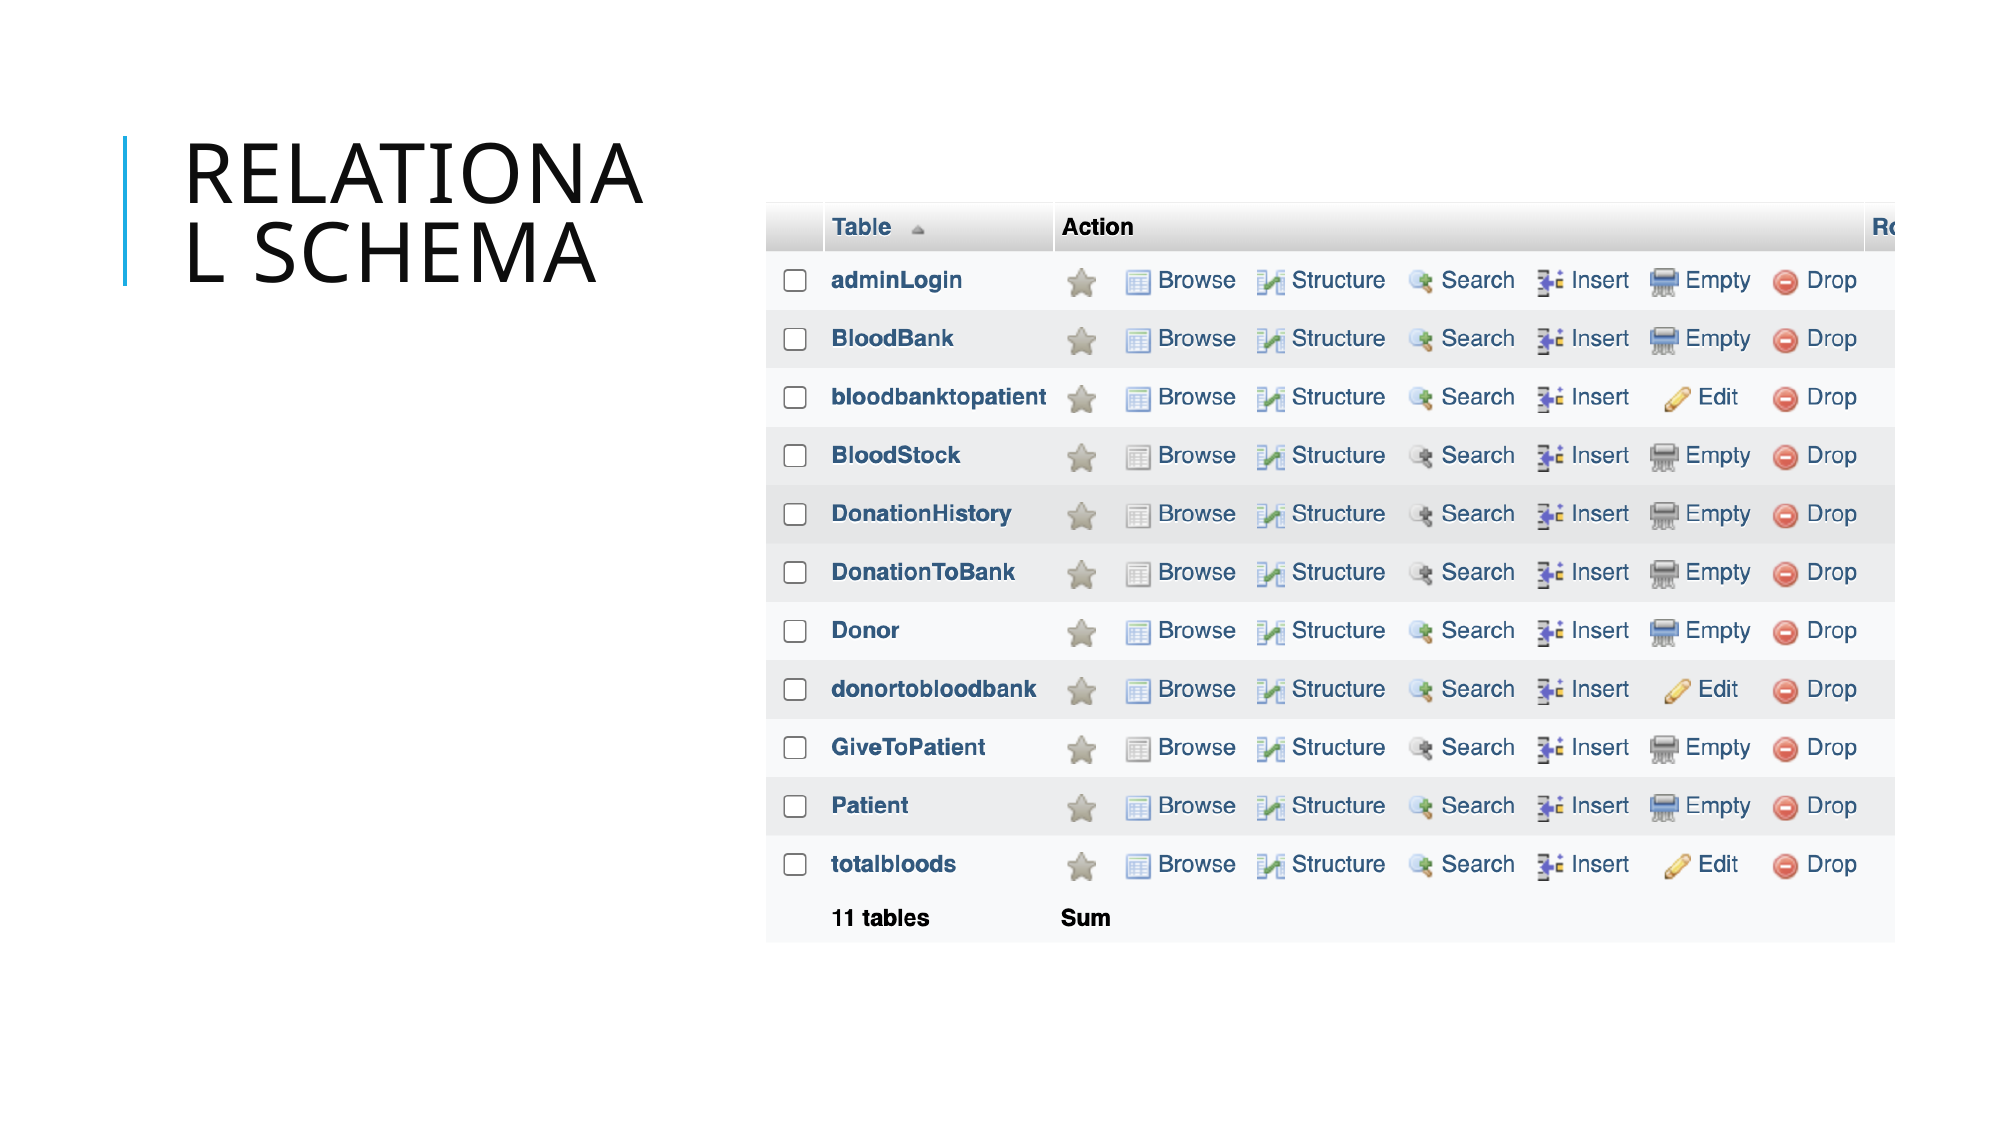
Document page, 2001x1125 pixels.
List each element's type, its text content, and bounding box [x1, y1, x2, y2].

picture [761, 182, 1896, 943]
title Relational Schema [168, 96, 682, 342]
